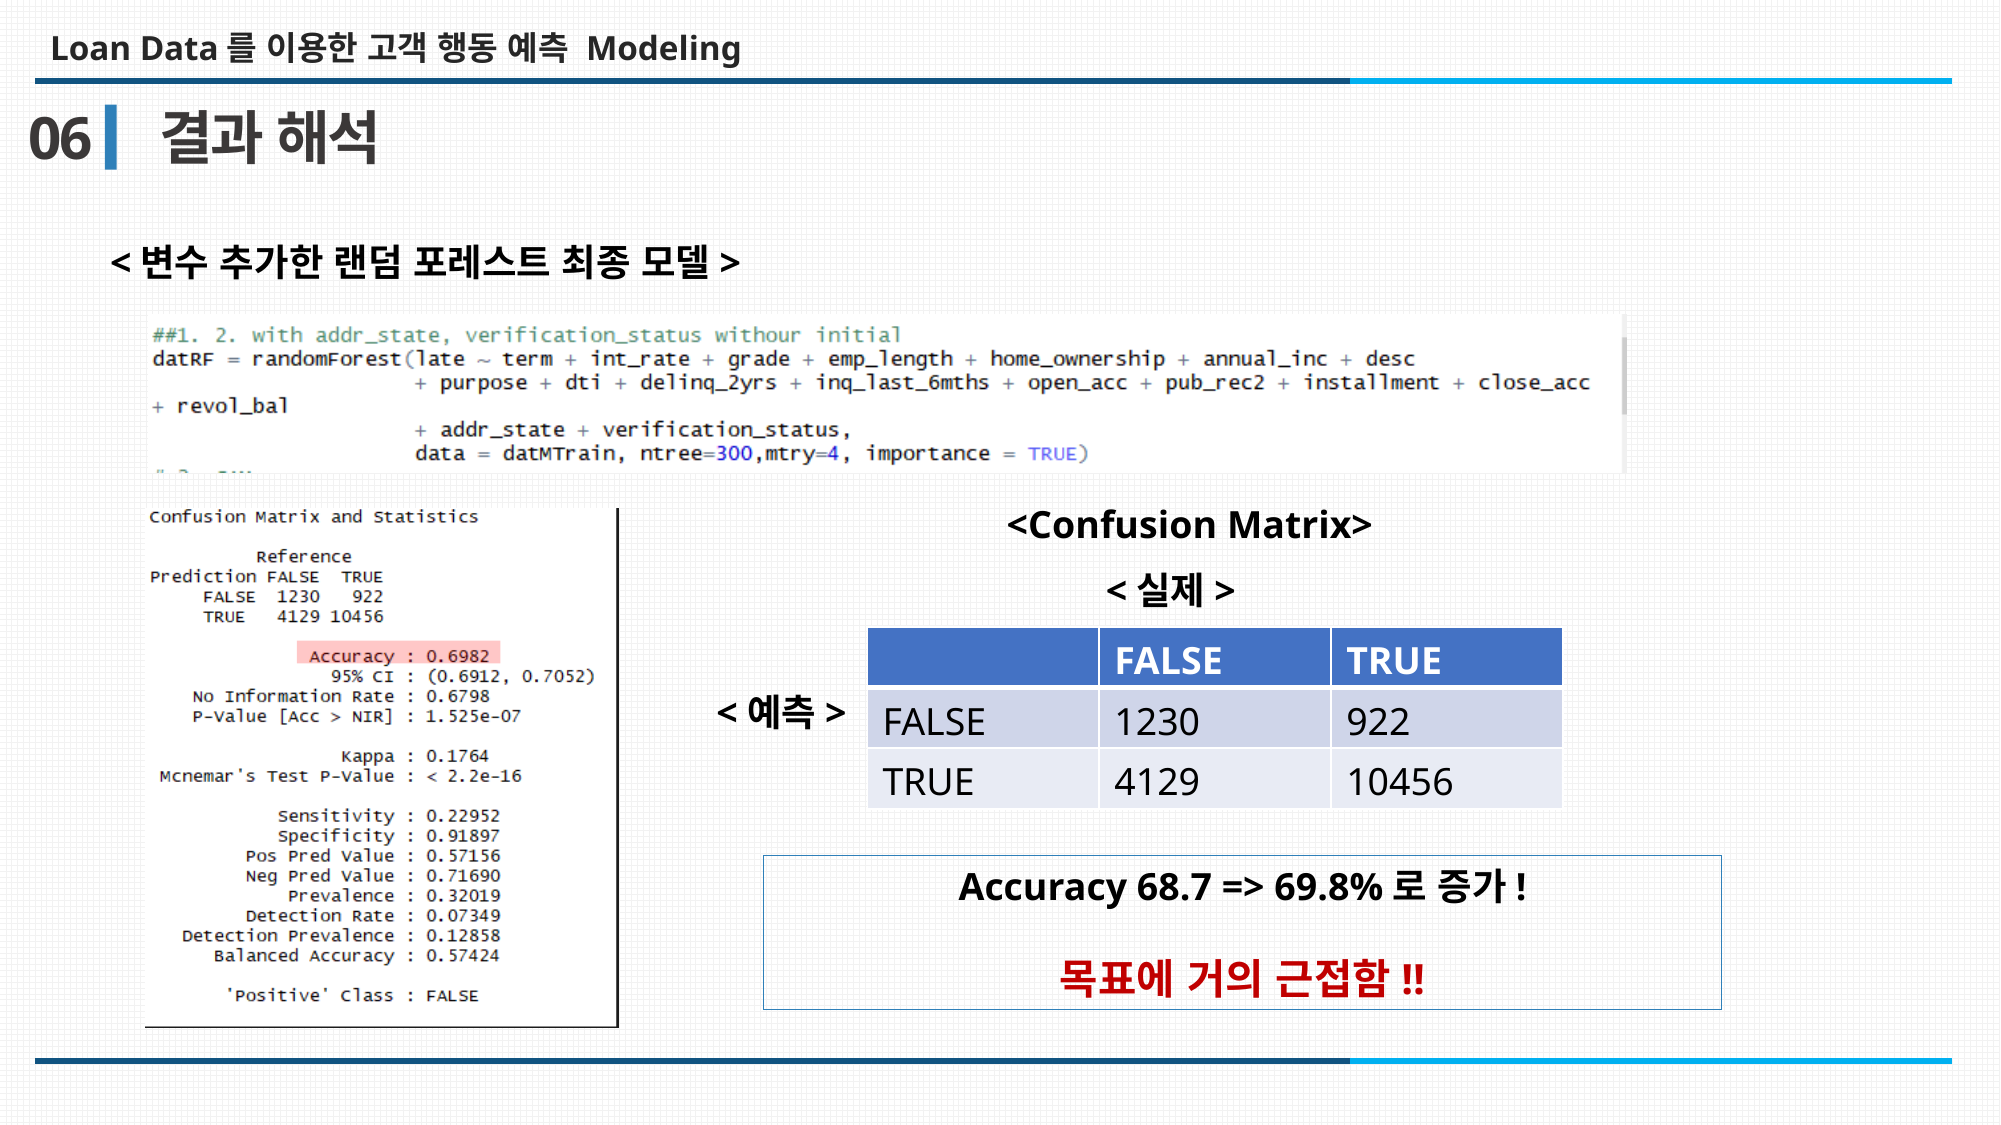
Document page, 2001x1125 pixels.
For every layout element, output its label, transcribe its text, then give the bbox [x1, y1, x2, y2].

text_box 06 [13, 93, 114, 179]
text_box <Confusion Matrix> [991, 494, 2000, 554]
table_cell FALSE [868, 690, 1098, 747]
table_cell 4129 [1100, 749, 1330, 808]
table_cell 922 [1332, 690, 1562, 747]
table_cell TRUE [868, 749, 1098, 808]
picture [145, 508, 619, 1028]
table_header FALSE [1100, 628, 1330, 685]
text_box [104, 104, 114, 171]
text_box <실제> [1091, 559, 1394, 620]
table_header TRUE [1332, 628, 1562, 685]
picture [148, 314, 1627, 473]
text_box 결과 해석 [114, 93, 804, 179]
text_box Accuracy 68.7 => 69.8%로 증가! 목표에 거의 근접함!! [763, 855, 1722, 1010]
table_cell 1230 [1100, 690, 1330, 747]
table_cell 10456 [1332, 749, 1562, 808]
table_header [868, 628, 1098, 685]
text_box Loan Data를 이용한 고객 행동 예측 Modeling [35, 19, 1578, 75]
text_box <예측> [701, 681, 931, 742]
text_box <변수 추가한 랜덤 포레스트 최종 모델> [95, 231, 1680, 291]
